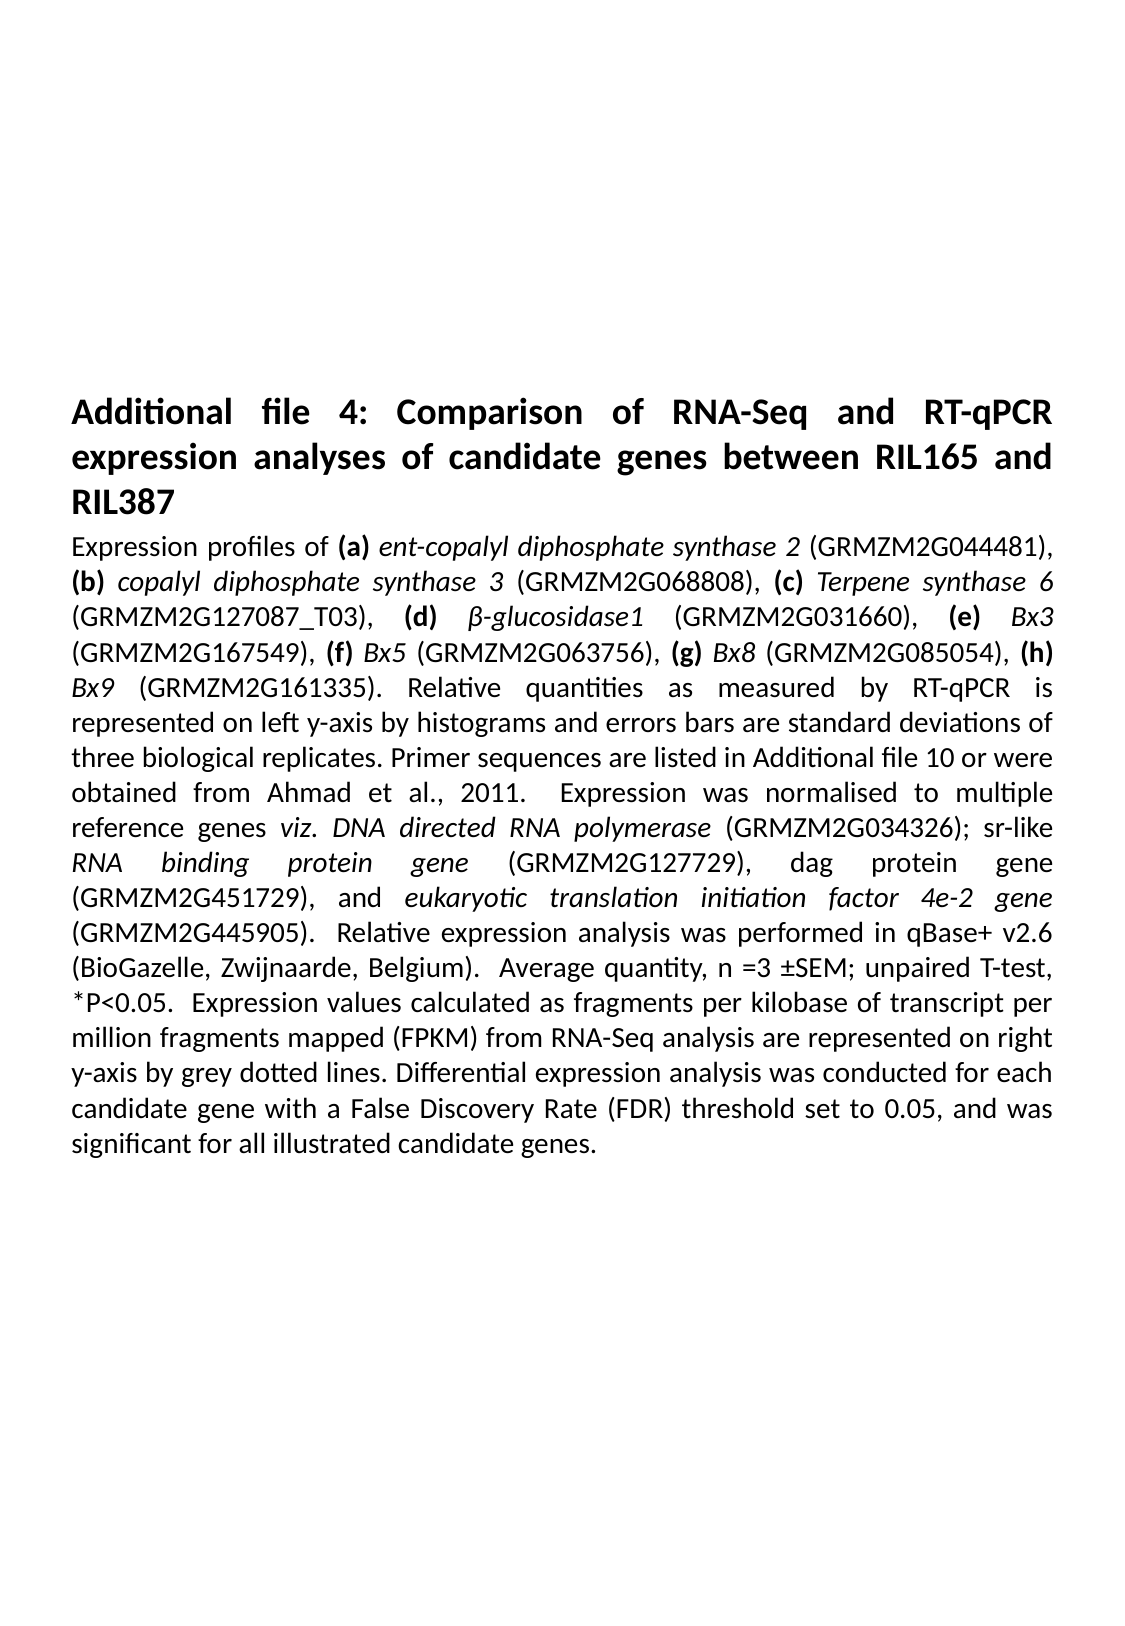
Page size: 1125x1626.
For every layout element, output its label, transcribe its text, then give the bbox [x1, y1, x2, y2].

list Additional file 4: Comparison of RNA-Seq and RT-qPCR expression analyses of candidate genes between RIL165 and RIL387 Expression profiles of (a) ent-copalyl diphosphate synthase 2 (GRMZM2G044481), (b) copalyl diphosphate synthase 3 (GRMZM2G068808), (c) Terpene synthase 6 (GRMZM2G127087_T03), (d) β-glucosidase1 (GRMZM2G031660), (e) Bx3 (GRMZM2G167549), (f) Bx5 (GRMZM2G063756), (g) Bx8 (GRMZM2G085054), (h) Bx9 (GRMZM2G161335). Relative quantities as measured by RT-qPCR is represented on left y-axis by histograms and errors bars are standard deviations of three biological replicates. Primer sequences are listed in Additional file 10 or were obtained from Ahmad et al., 2011. Expression was normalised to multiple reference genes viz. DNA directed RNA polymerase (GRMZM2G034326); sr-like RNA binding protein gene (GRMZM2G127729), dag protein gene (GRMZM2G451729), and eukaryotic translation initiation factor 4e-2 gene (GRMZM2G445905). Relative expression analysis was performed in qBase+ v2.6 (BioGazelle, Zwijnaarde, Belgium). Average quantity, n =3 ±SEM; unpaired T-test, *P<0.05. Expression values calculated as fragments per kilobase of transcript per million fragments mapped (FPKM) from RNA-Seq analysis are represented on right y-axis by grey dotted lines. Differential expression analysis was conducted for each candidate gene with a False Discovery Rate (FDR) threshold set to 0.05, and was significant for all illustrated candidate genes. [56, 379, 1069, 1452]
